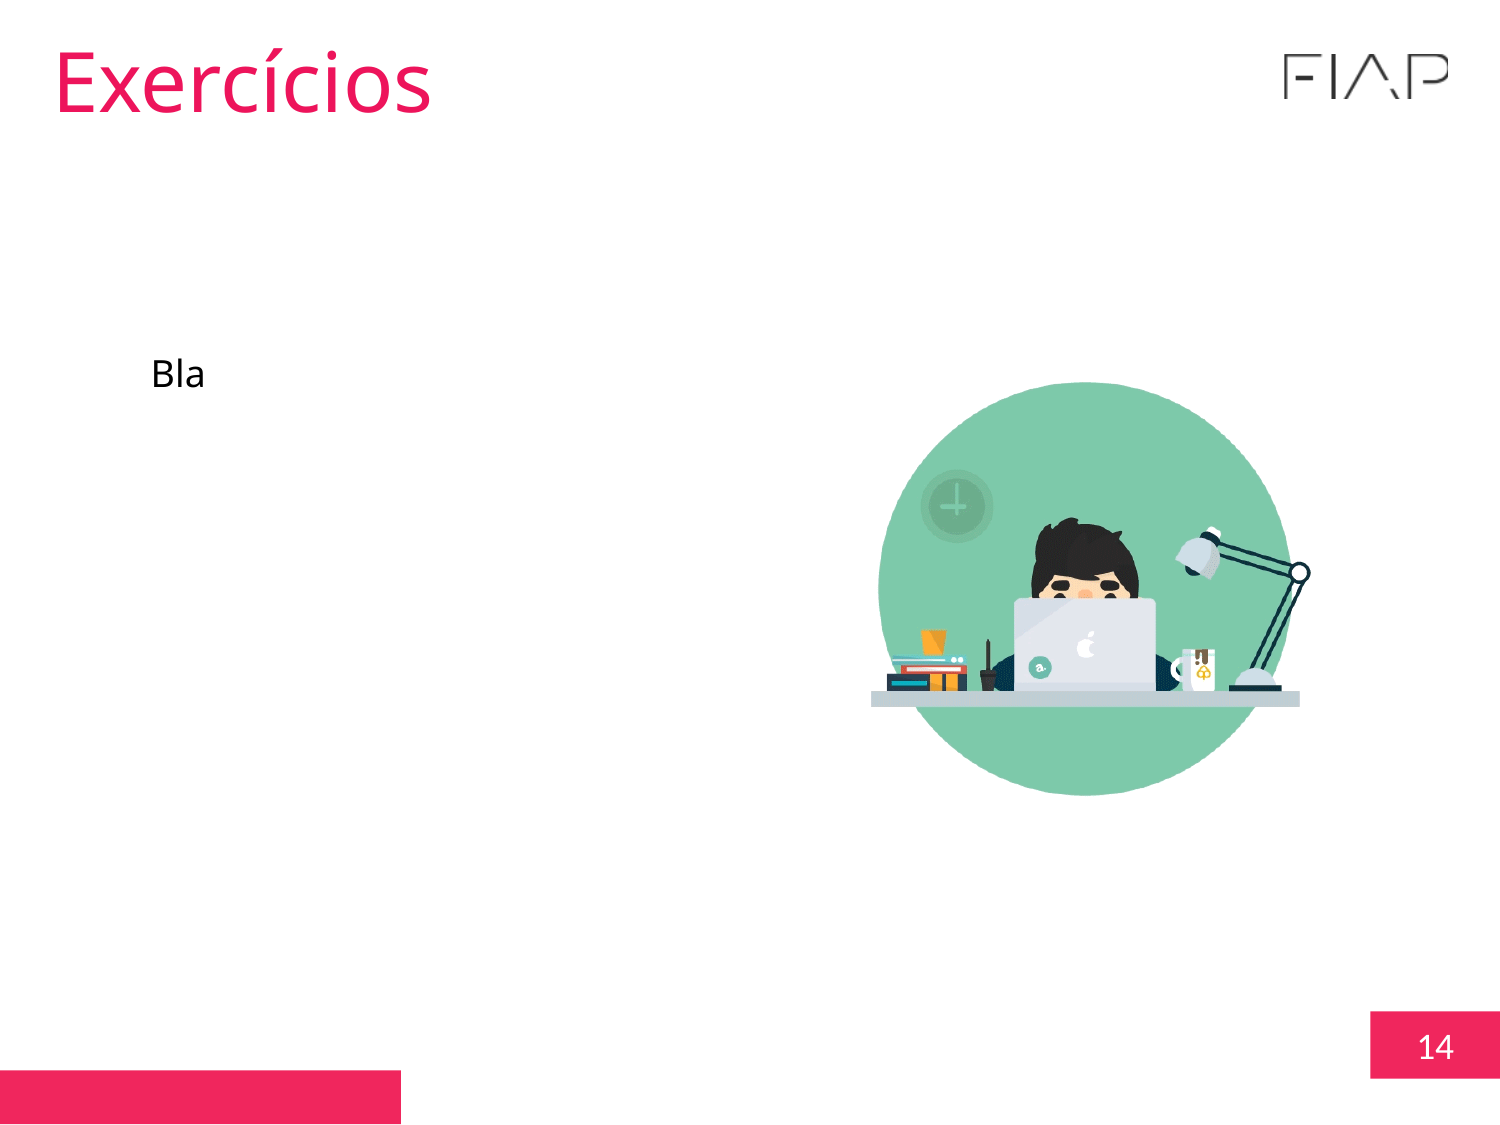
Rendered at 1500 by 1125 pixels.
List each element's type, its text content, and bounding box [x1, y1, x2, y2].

picture [749, 338, 1418, 839]
text_box Bla [135, 319, 813, 470]
text_box Exercícios [37, 21, 1306, 137]
